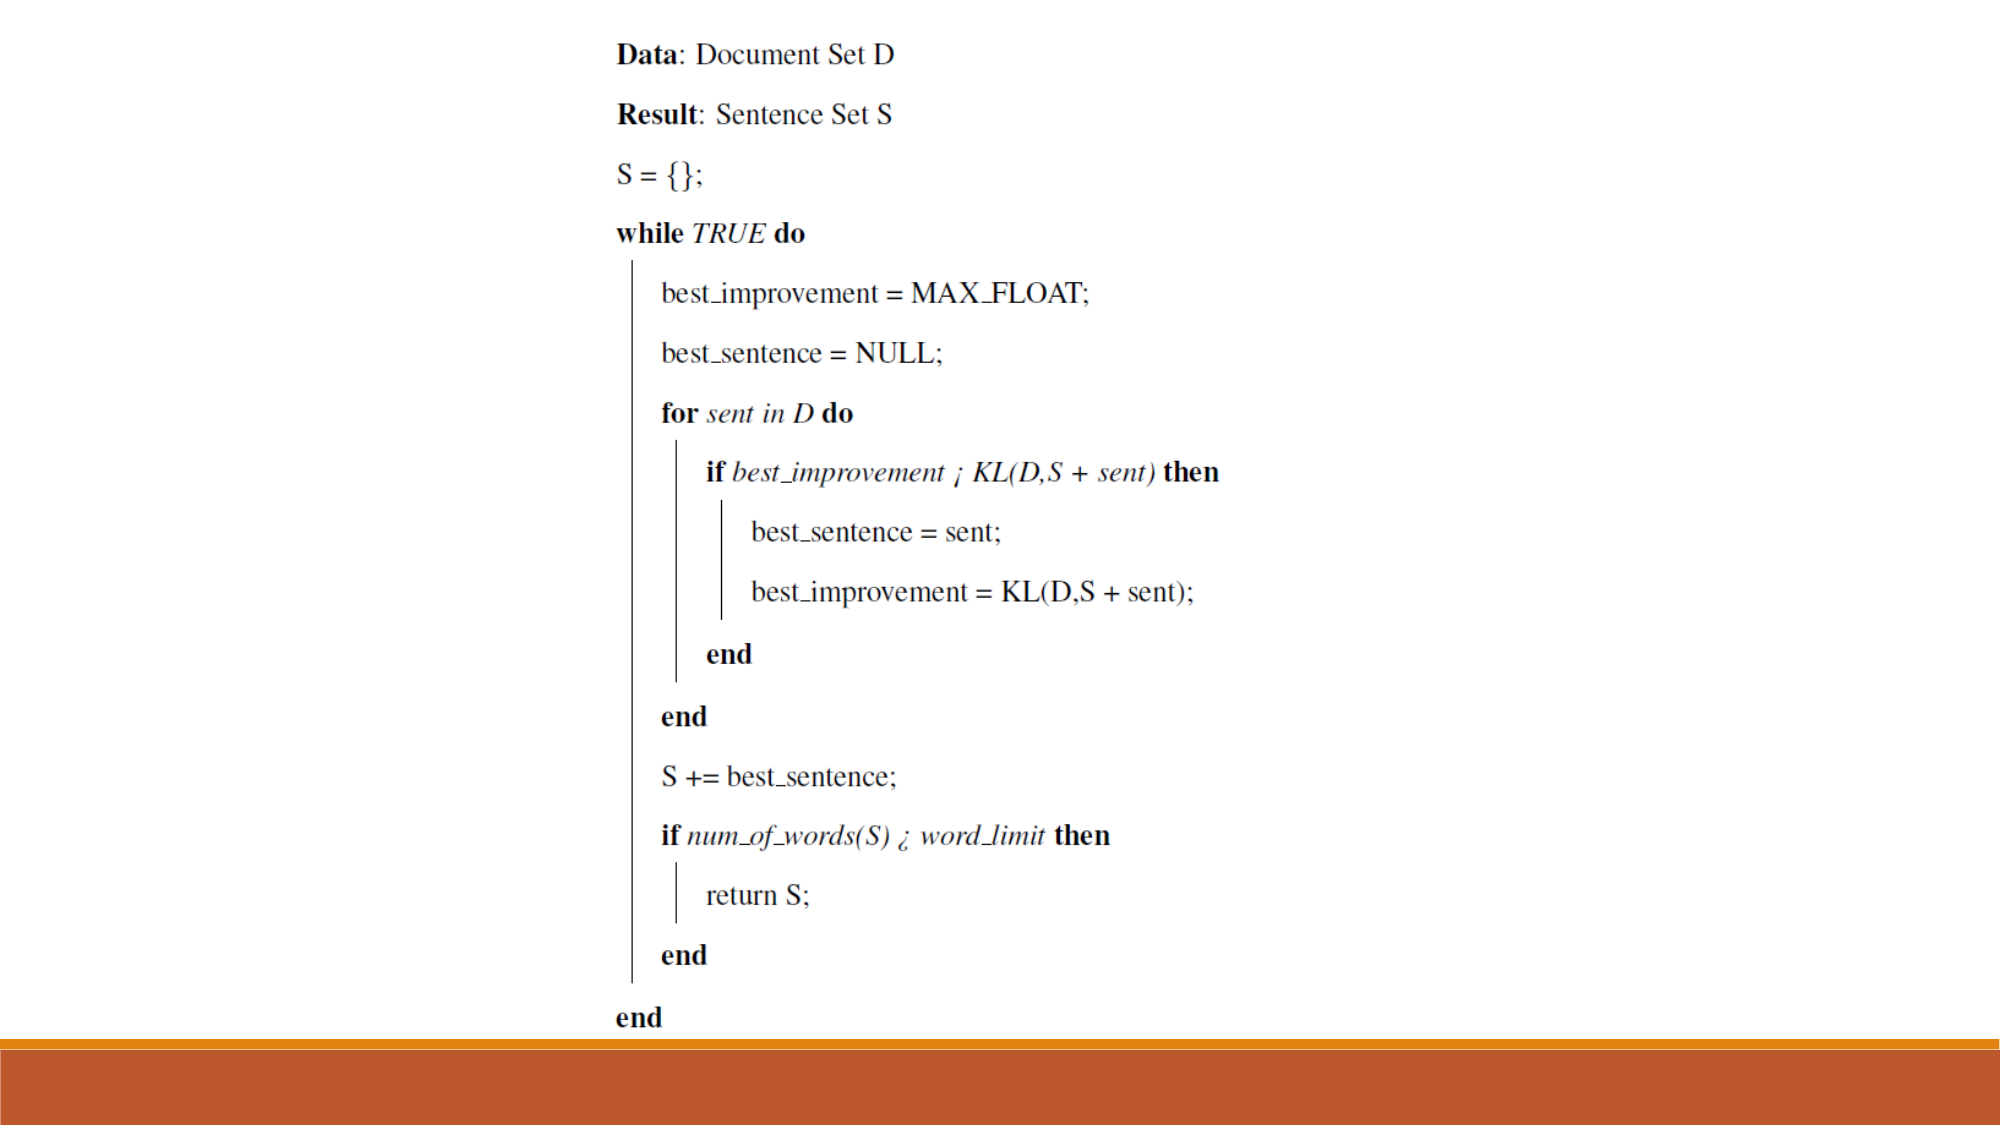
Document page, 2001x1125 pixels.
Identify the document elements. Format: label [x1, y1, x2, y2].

picture [589, 23, 1250, 1036]
